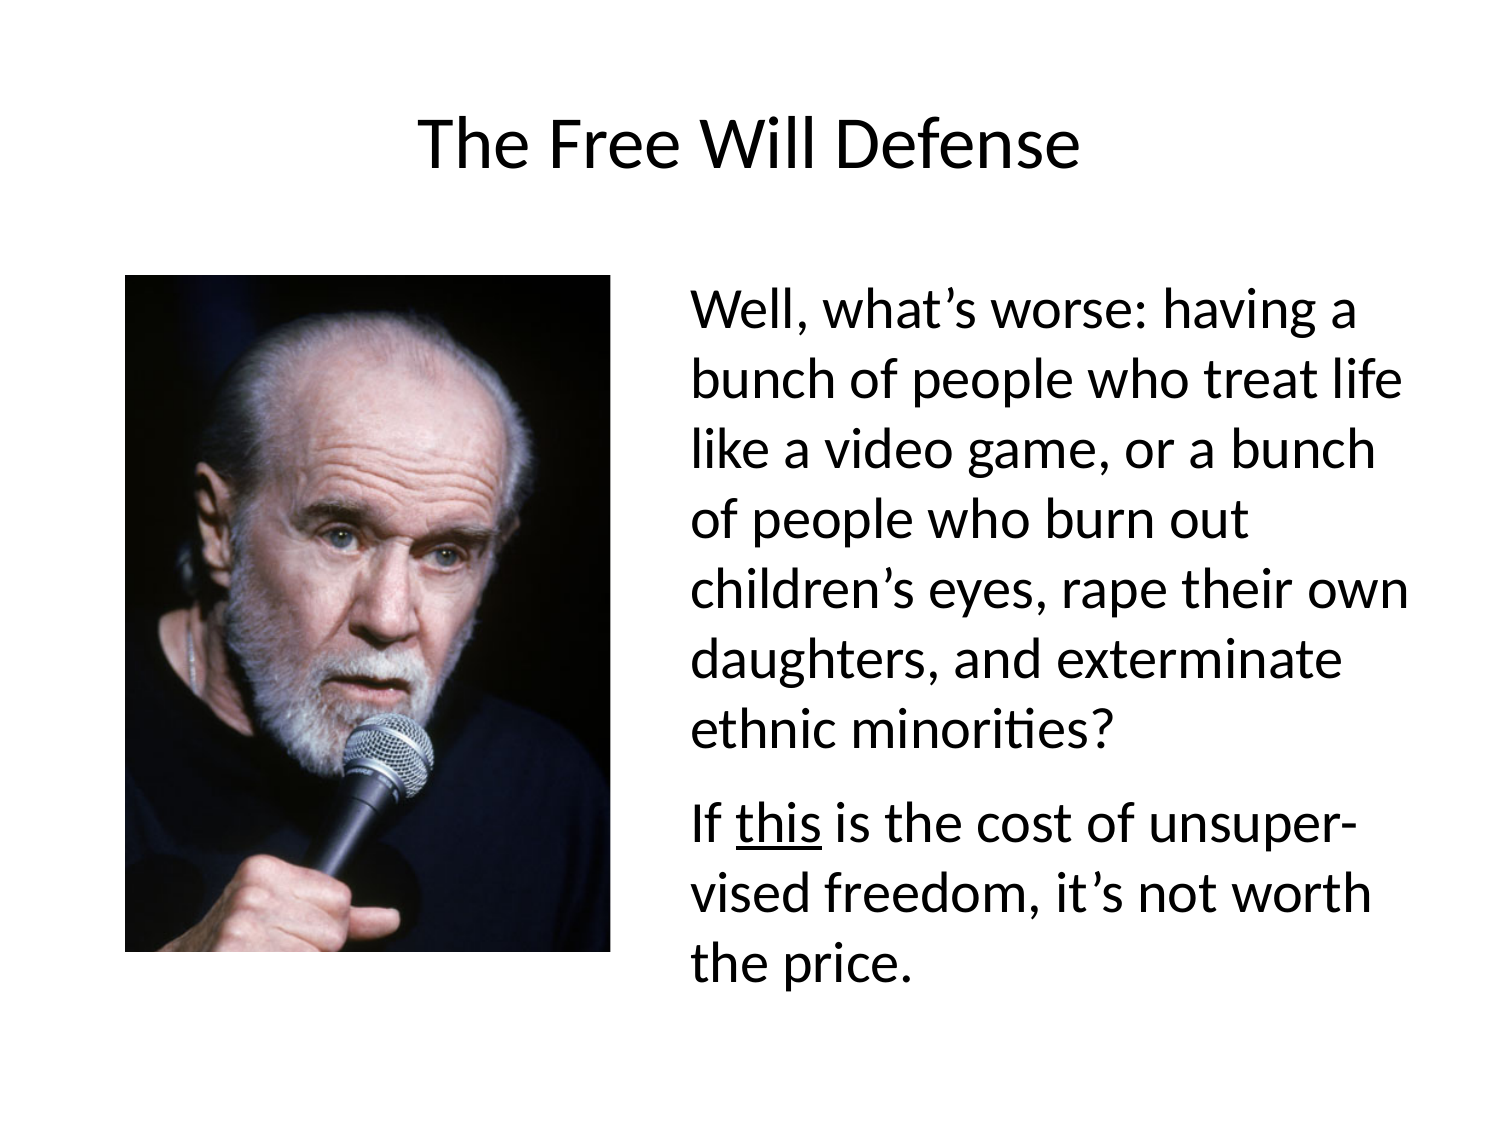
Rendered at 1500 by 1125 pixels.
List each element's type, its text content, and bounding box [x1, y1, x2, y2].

list [75, 262, 675, 1005]
list Well, what’s worse: having a bunch of people who treat life like a video game, or a bunch of people who burn out children’s eyes, rape their own daughters, and exterminate ethnic minorities? If this is the cost of unsuper-vised freedom, it’s not worth the price. [675, 262, 1438, 1005]
picture [124, 274, 611, 952]
title The Free Will Defense [75, 45, 1425, 233]
